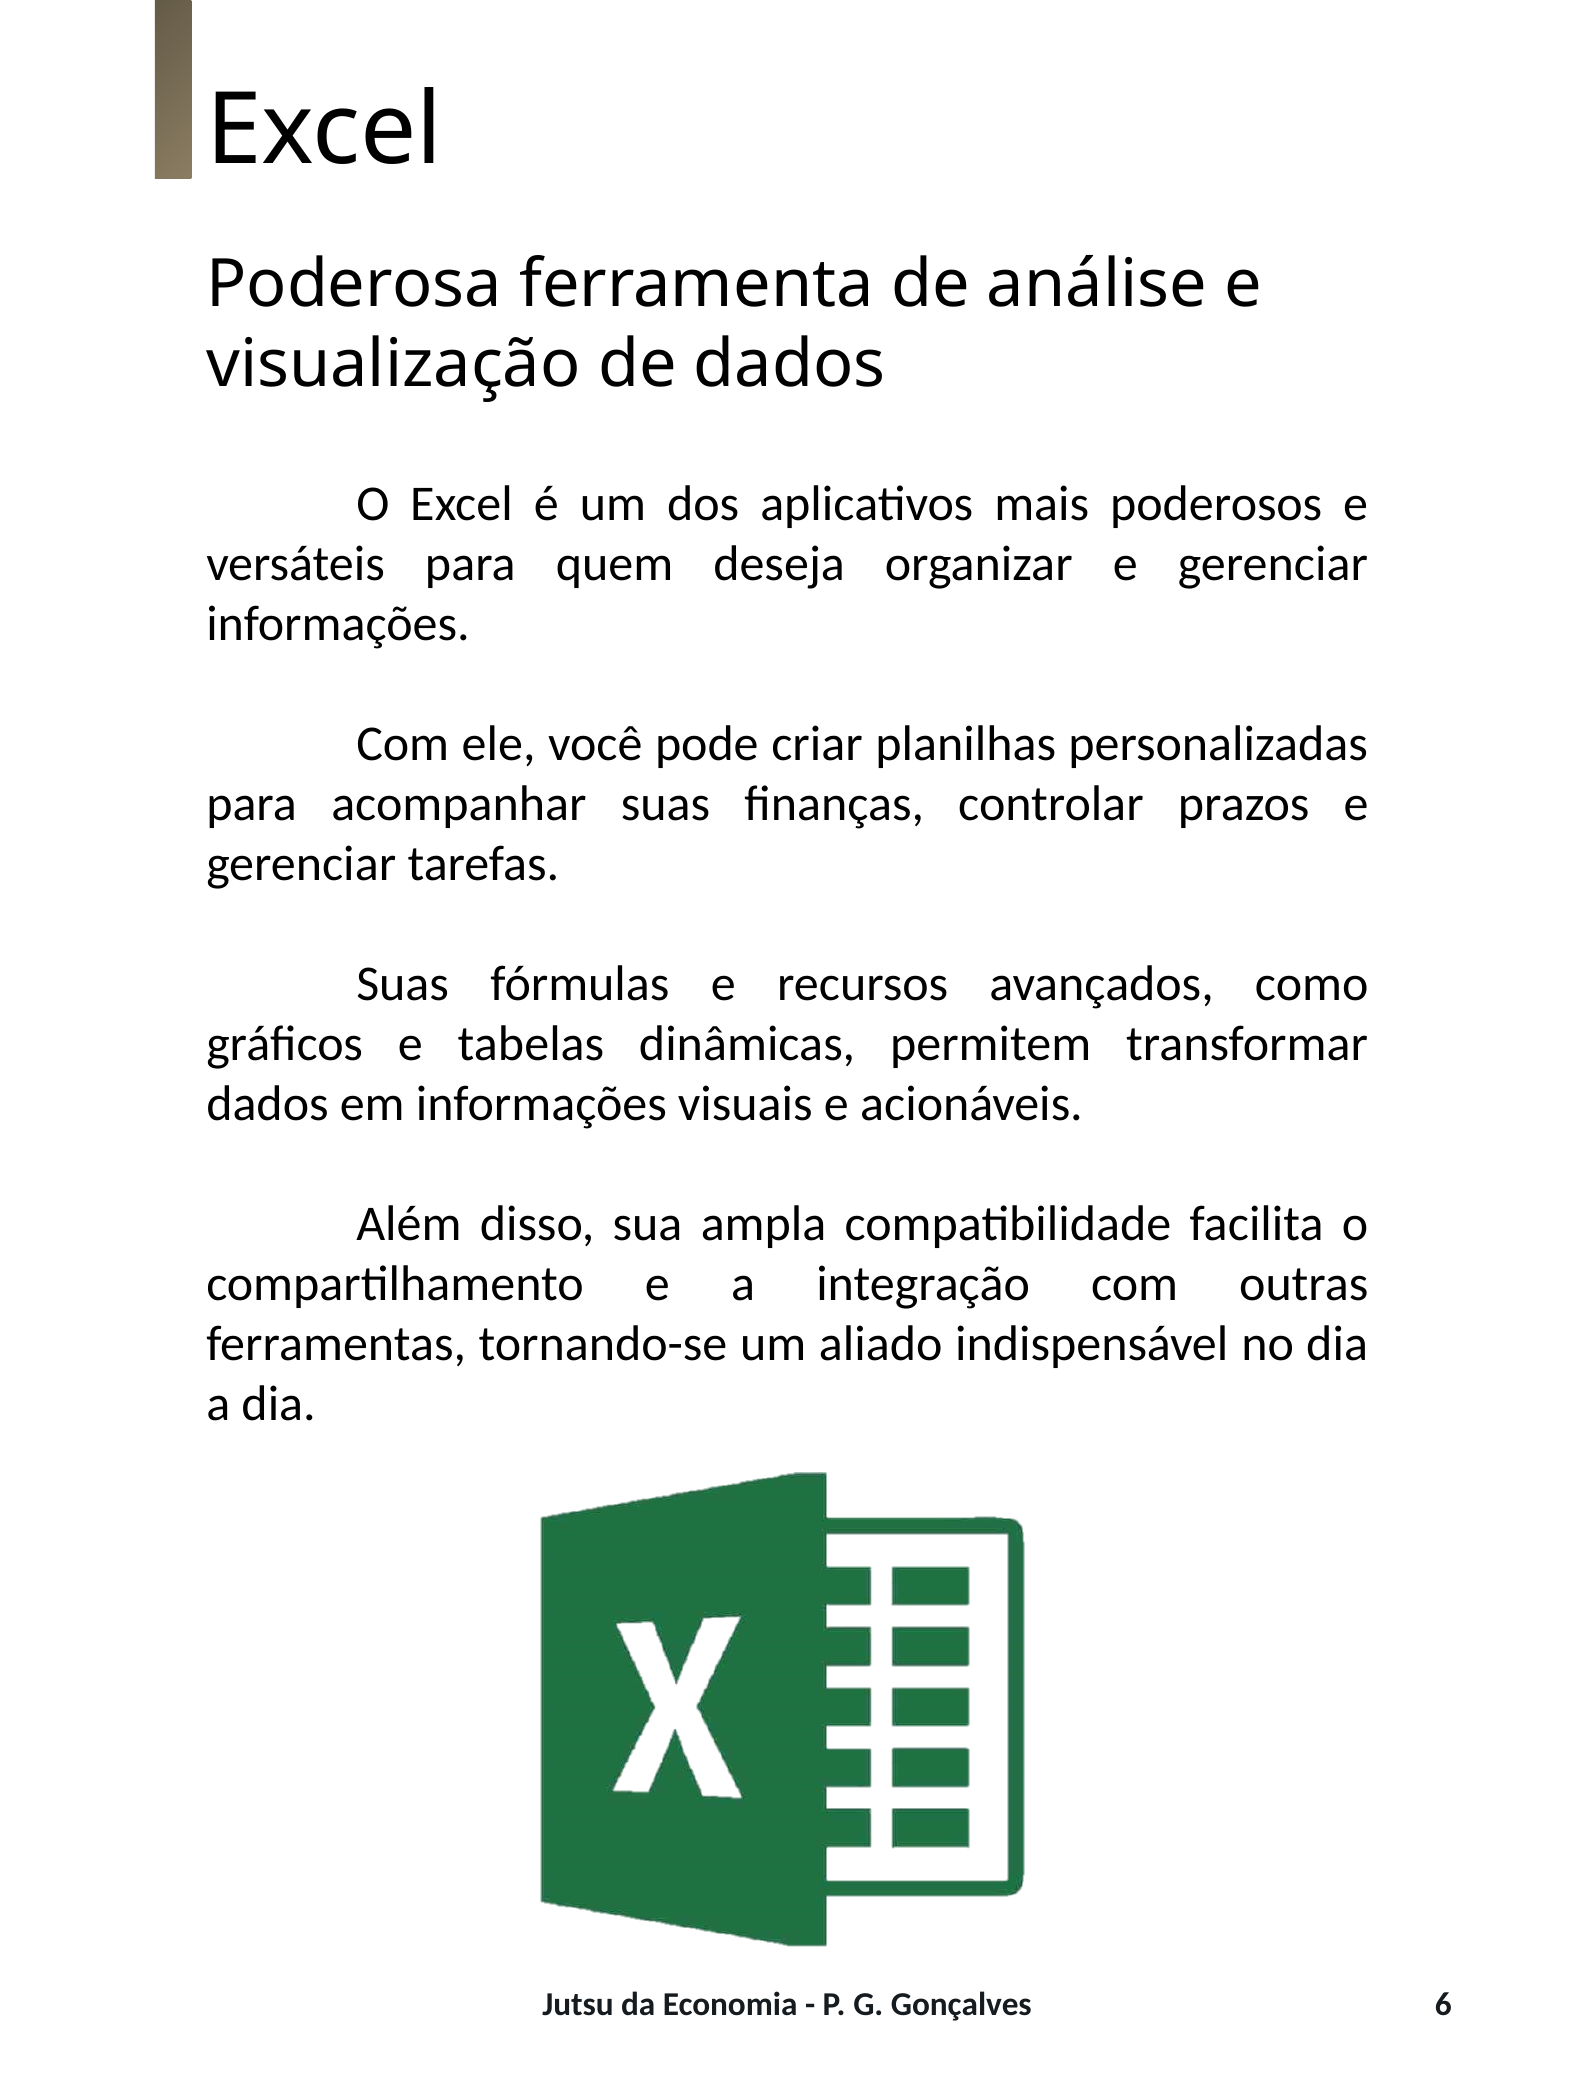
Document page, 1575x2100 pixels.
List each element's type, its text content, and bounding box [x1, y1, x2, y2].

text_box Poderosa ferramenta de análise e visualização de dados [191, 232, 1384, 343]
title Excel [118, 343, 1457, 1075]
text_box Excel [191, 56, 1384, 191]
slide_number 6 [1112, 1946, 1467, 2059]
footer Jutsu da Economia - P. G. Gonçalves [521, 1947, 1054, 2059]
text_box O Excel é um dos aplicativos mais poderosos e versáteis para quem deseja organizar e gerenciar informações. Com ele, você pode criar planilhas personalizadas para acompanhar suas finanças, controlar prazos e gerenciar tarefas. Suas fórmulas e recursos avançados, como gráficos e tabelas dinâmicas, permitem transformar dados em informações visuais e acionáveis. Além disso, sua ampla compatibilidade facilita o compartilhamento e a integração com outras ferramentas, tornando-se um aliado indispensável no dia a dia. [191, 1075, 1384, 1438]
picture [440, 1472, 1186, 1947]
text_box [154, 0, 192, 180]
